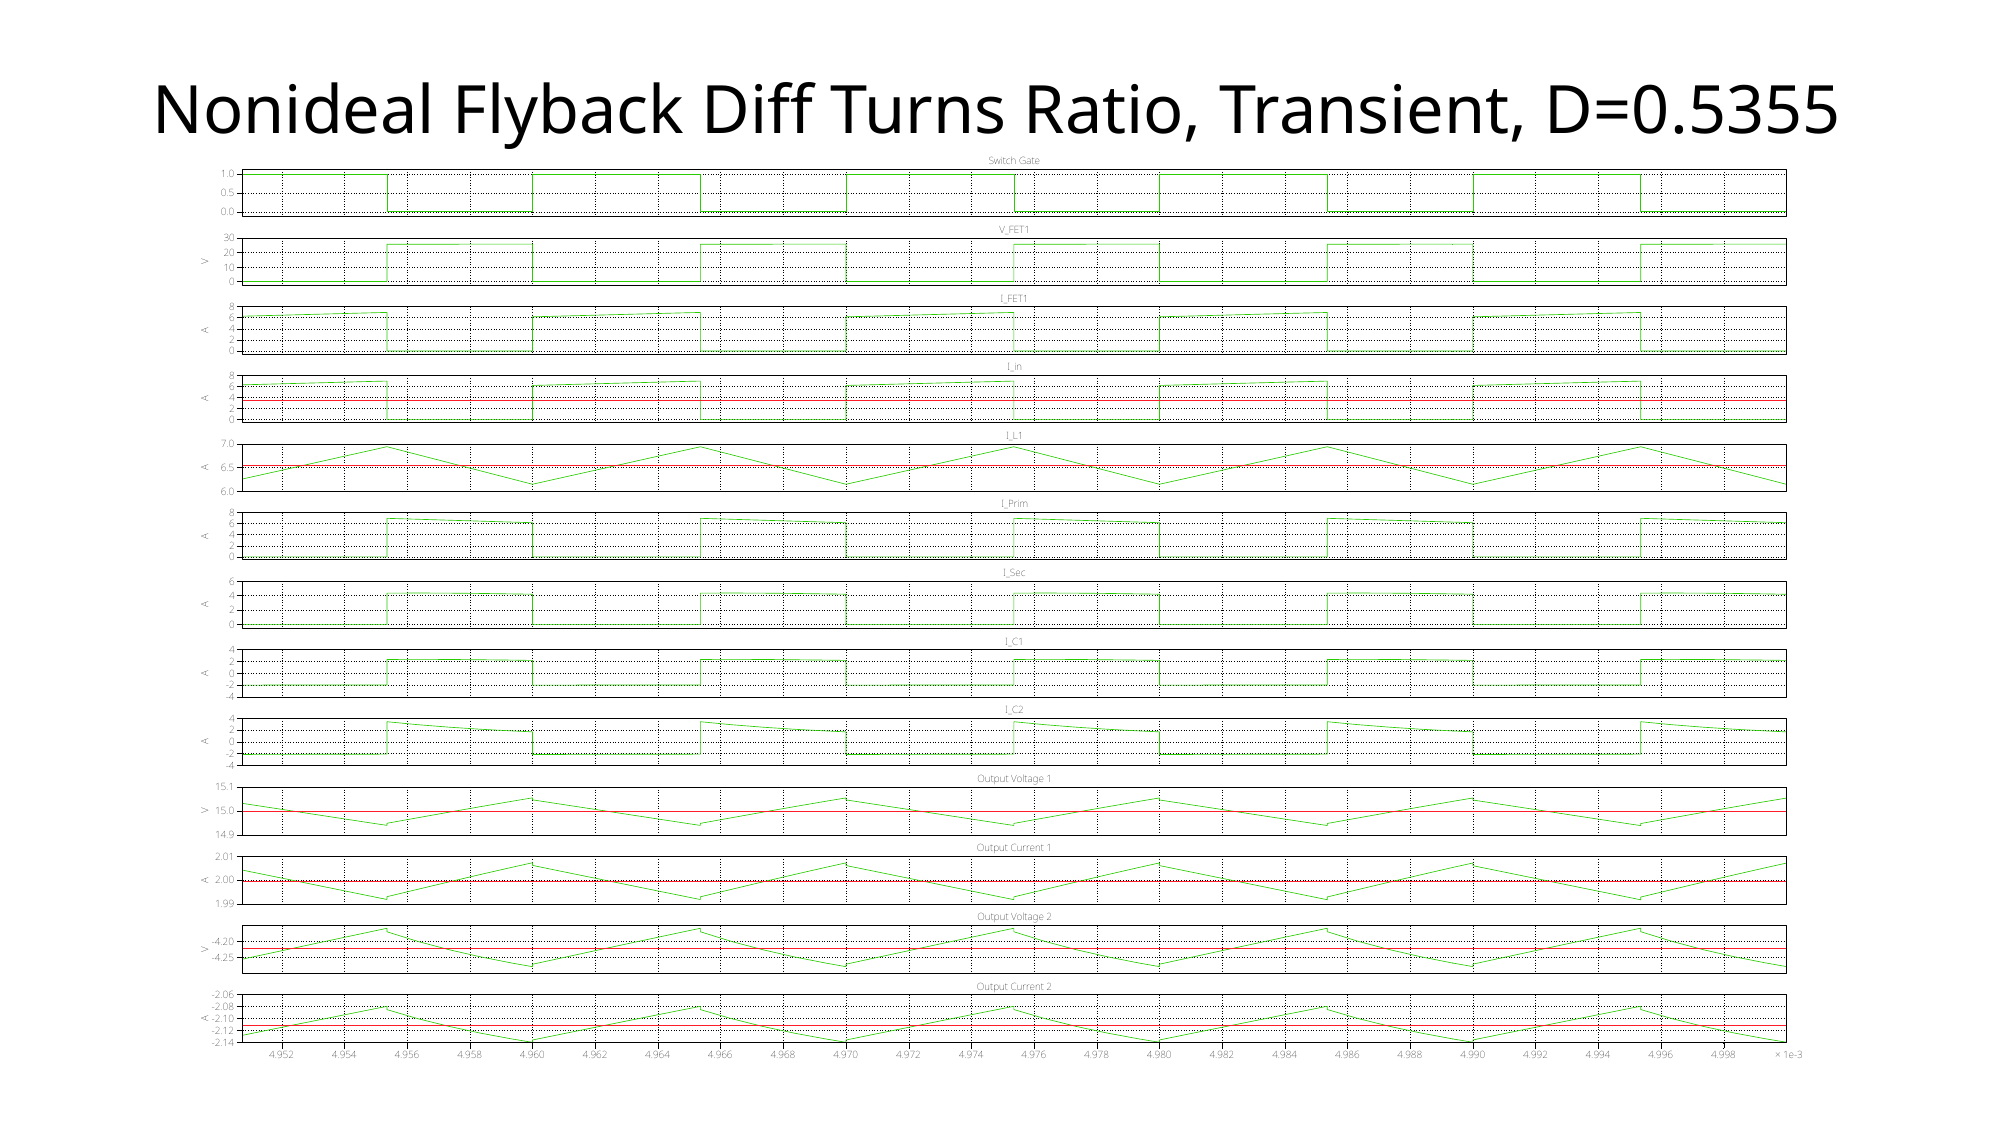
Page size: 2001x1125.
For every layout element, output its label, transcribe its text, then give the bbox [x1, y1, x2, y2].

title Nonideal Flyback Diff Turns Ratio, Transient, D=0.5355 [137, 59, 1863, 165]
picture [194, 153, 1806, 1060]
